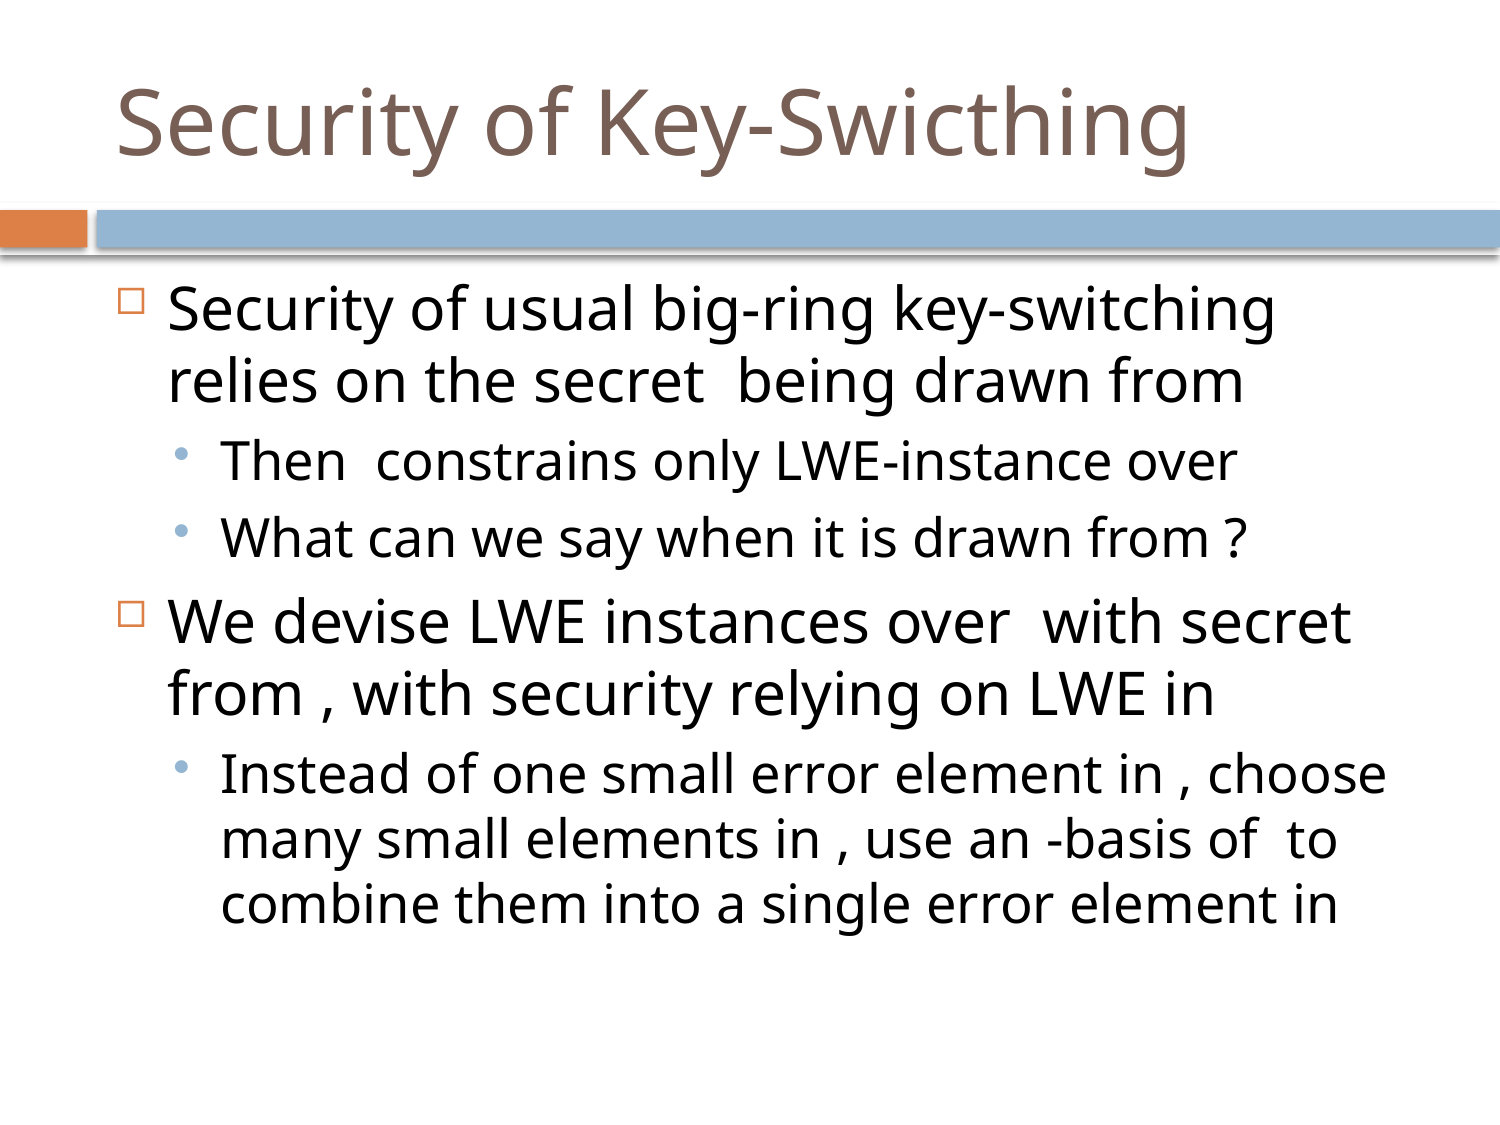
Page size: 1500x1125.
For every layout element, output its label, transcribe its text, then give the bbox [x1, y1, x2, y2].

title Security of Key-Swicthing [100, 37, 1438, 200]
